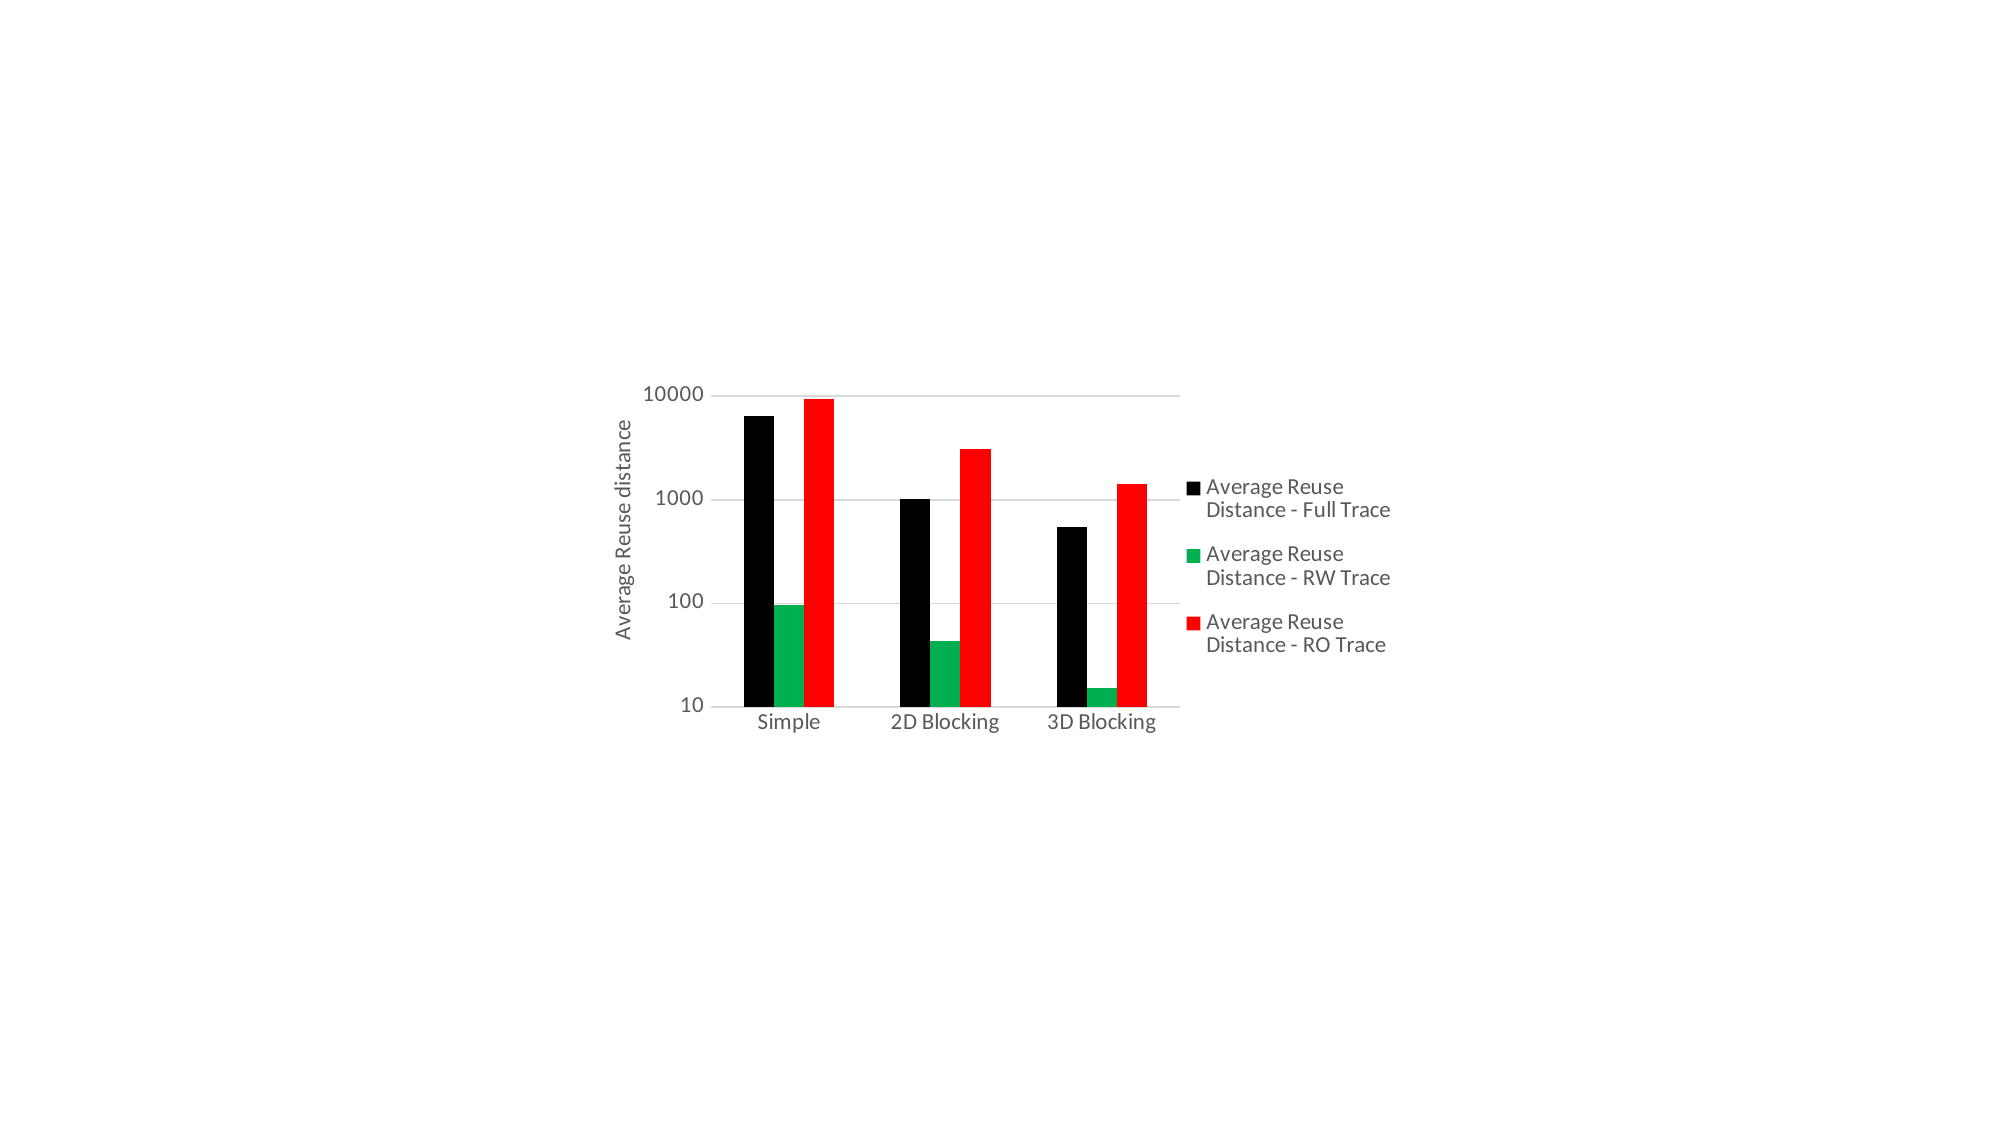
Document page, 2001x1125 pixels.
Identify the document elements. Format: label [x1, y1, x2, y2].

chart [597, 375, 1402, 750]
